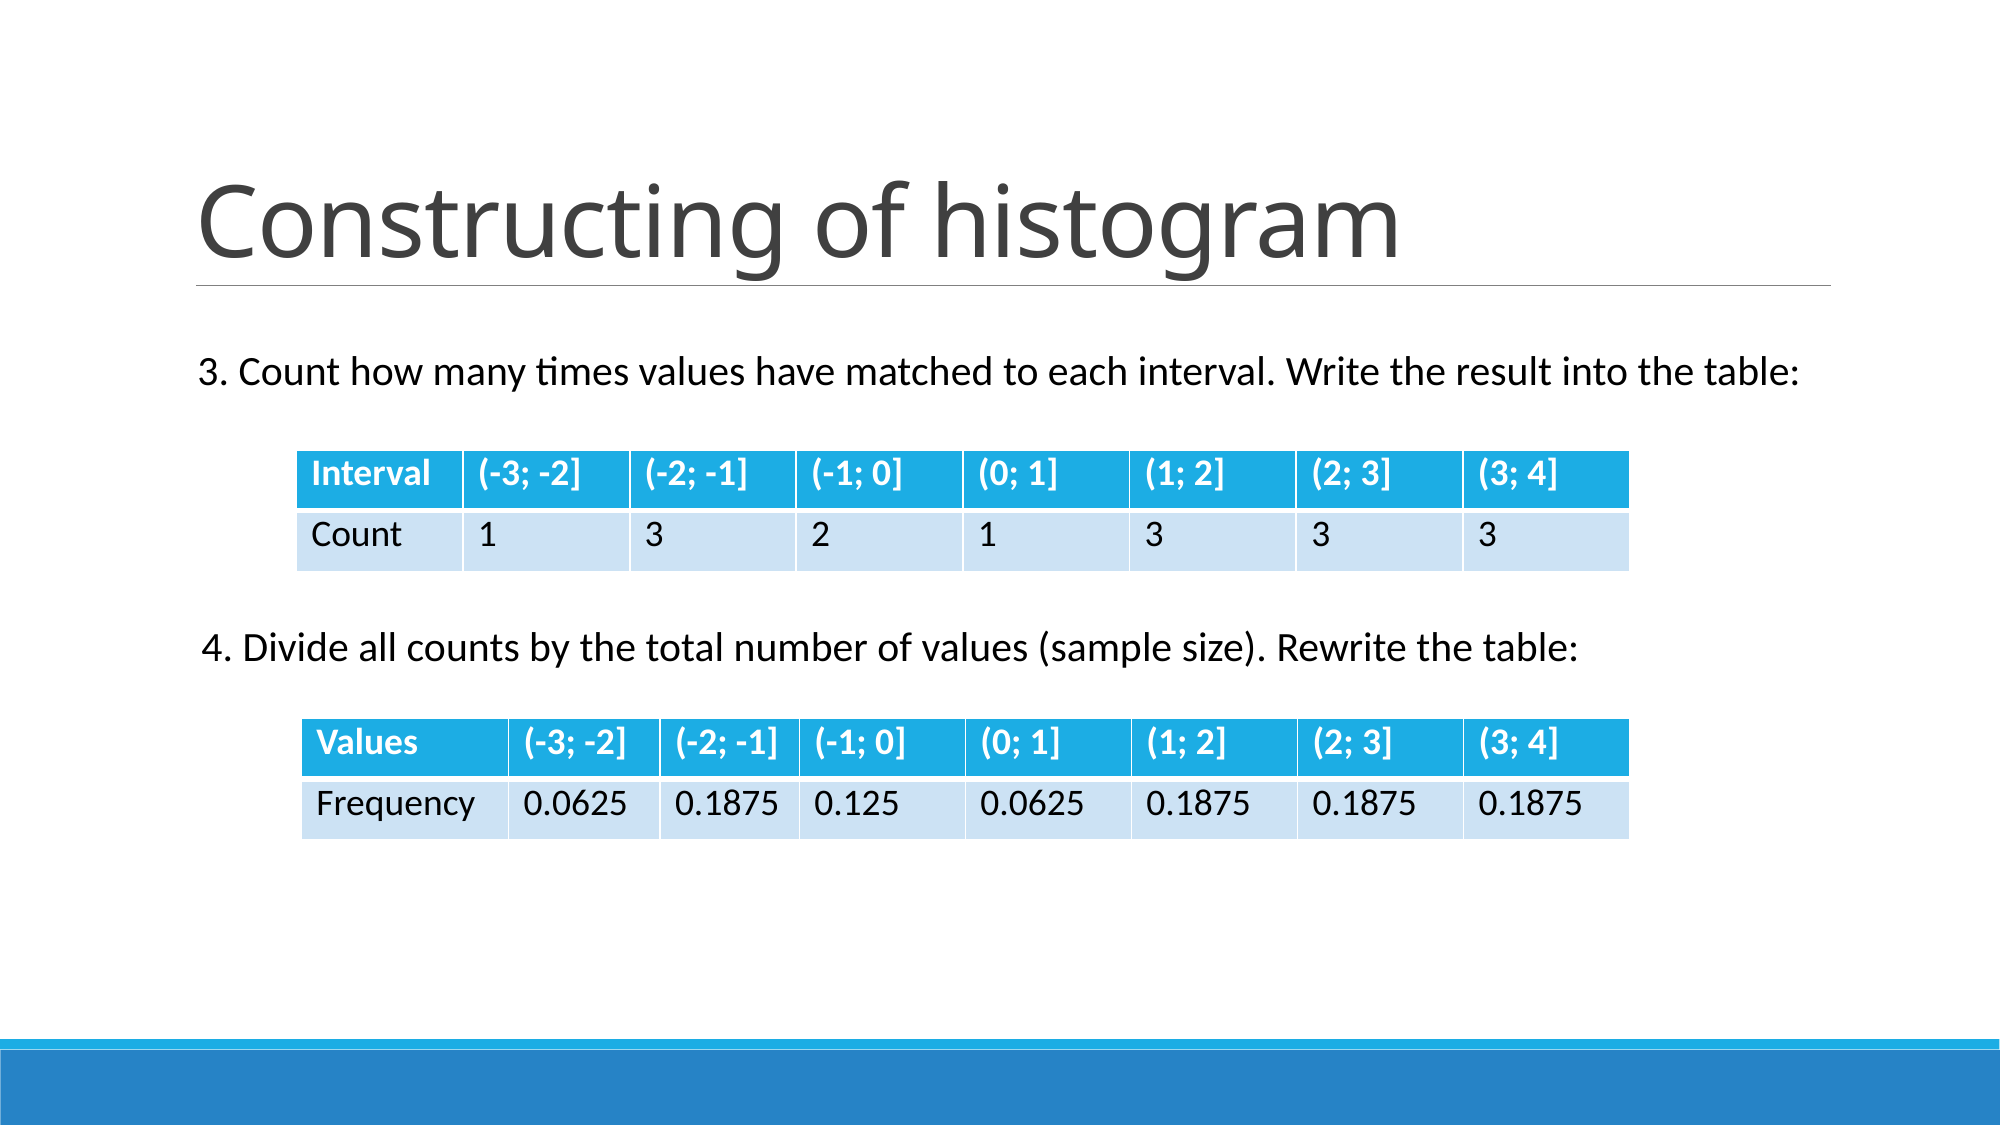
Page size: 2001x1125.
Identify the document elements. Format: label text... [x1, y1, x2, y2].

table_header Values [302, 719, 508, 776]
table_header (-3; -2] [509, 719, 659, 776]
table_header (1; 2] [1132, 719, 1297, 776]
table_cell Frequency [302, 782, 508, 839]
table_cell Count [297, 513, 462, 571]
table_header (3; 4] [1464, 719, 1629, 776]
table_cell 0.1875 [1298, 782, 1463, 839]
table_cell 3 [631, 513, 795, 571]
table_header (-2; -1] [661, 719, 799, 776]
table_cell 2 [797, 513, 962, 571]
table_cell 0.1875 [1132, 782, 1297, 839]
table_header (0; 1] [964, 451, 1129, 508]
table_header (2; 3] [1298, 719, 1463, 776]
text_box 4. Divide all counts by the total number of values (sample size). Rewrite the table: [186, 612, 1596, 677]
table_header (0; 1] [966, 719, 1131, 776]
table_cell 0.0625 [966, 782, 1131, 839]
table_cell 3 [1297, 513, 1462, 571]
table_cell 0.1875 [661, 782, 799, 839]
table_cell 1 [464, 513, 629, 571]
table_cell 3 [1464, 513, 1629, 571]
table_cell 1 [964, 513, 1129, 571]
table_cell 3 [1130, 513, 1295, 571]
table_header (-3; -2] [464, 451, 629, 508]
table_header Interval [297, 451, 462, 508]
table_header (1; 2] [1130, 451, 1295, 508]
table_header (-1; 0] [797, 451, 962, 508]
text_box 3. Count how many times values have matched to each interval. Write the result into the table: [182, 336, 1817, 402]
table_header (-1; 0] [800, 719, 965, 776]
table_header (-2; -1] [631, 451, 795, 508]
table_cell 0.125 [800, 782, 965, 839]
table_header (2; 3] [1297, 451, 1462, 508]
title Constructing of histogram [180, 47, 1830, 285]
table_cell 0.1875 [1464, 782, 1629, 839]
table_header (3; 4] [1464, 451, 1629, 508]
table_cell 0.0625 [509, 782, 659, 839]
